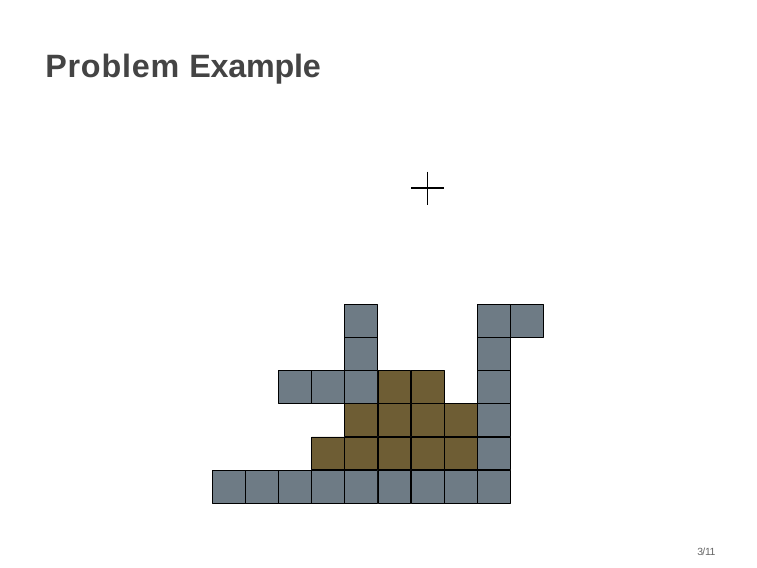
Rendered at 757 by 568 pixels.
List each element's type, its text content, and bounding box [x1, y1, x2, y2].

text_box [212, 304, 544, 504]
text_box Problem Example [43, 43, 331, 85]
text_box 3/11 [695, 544, 720, 558]
